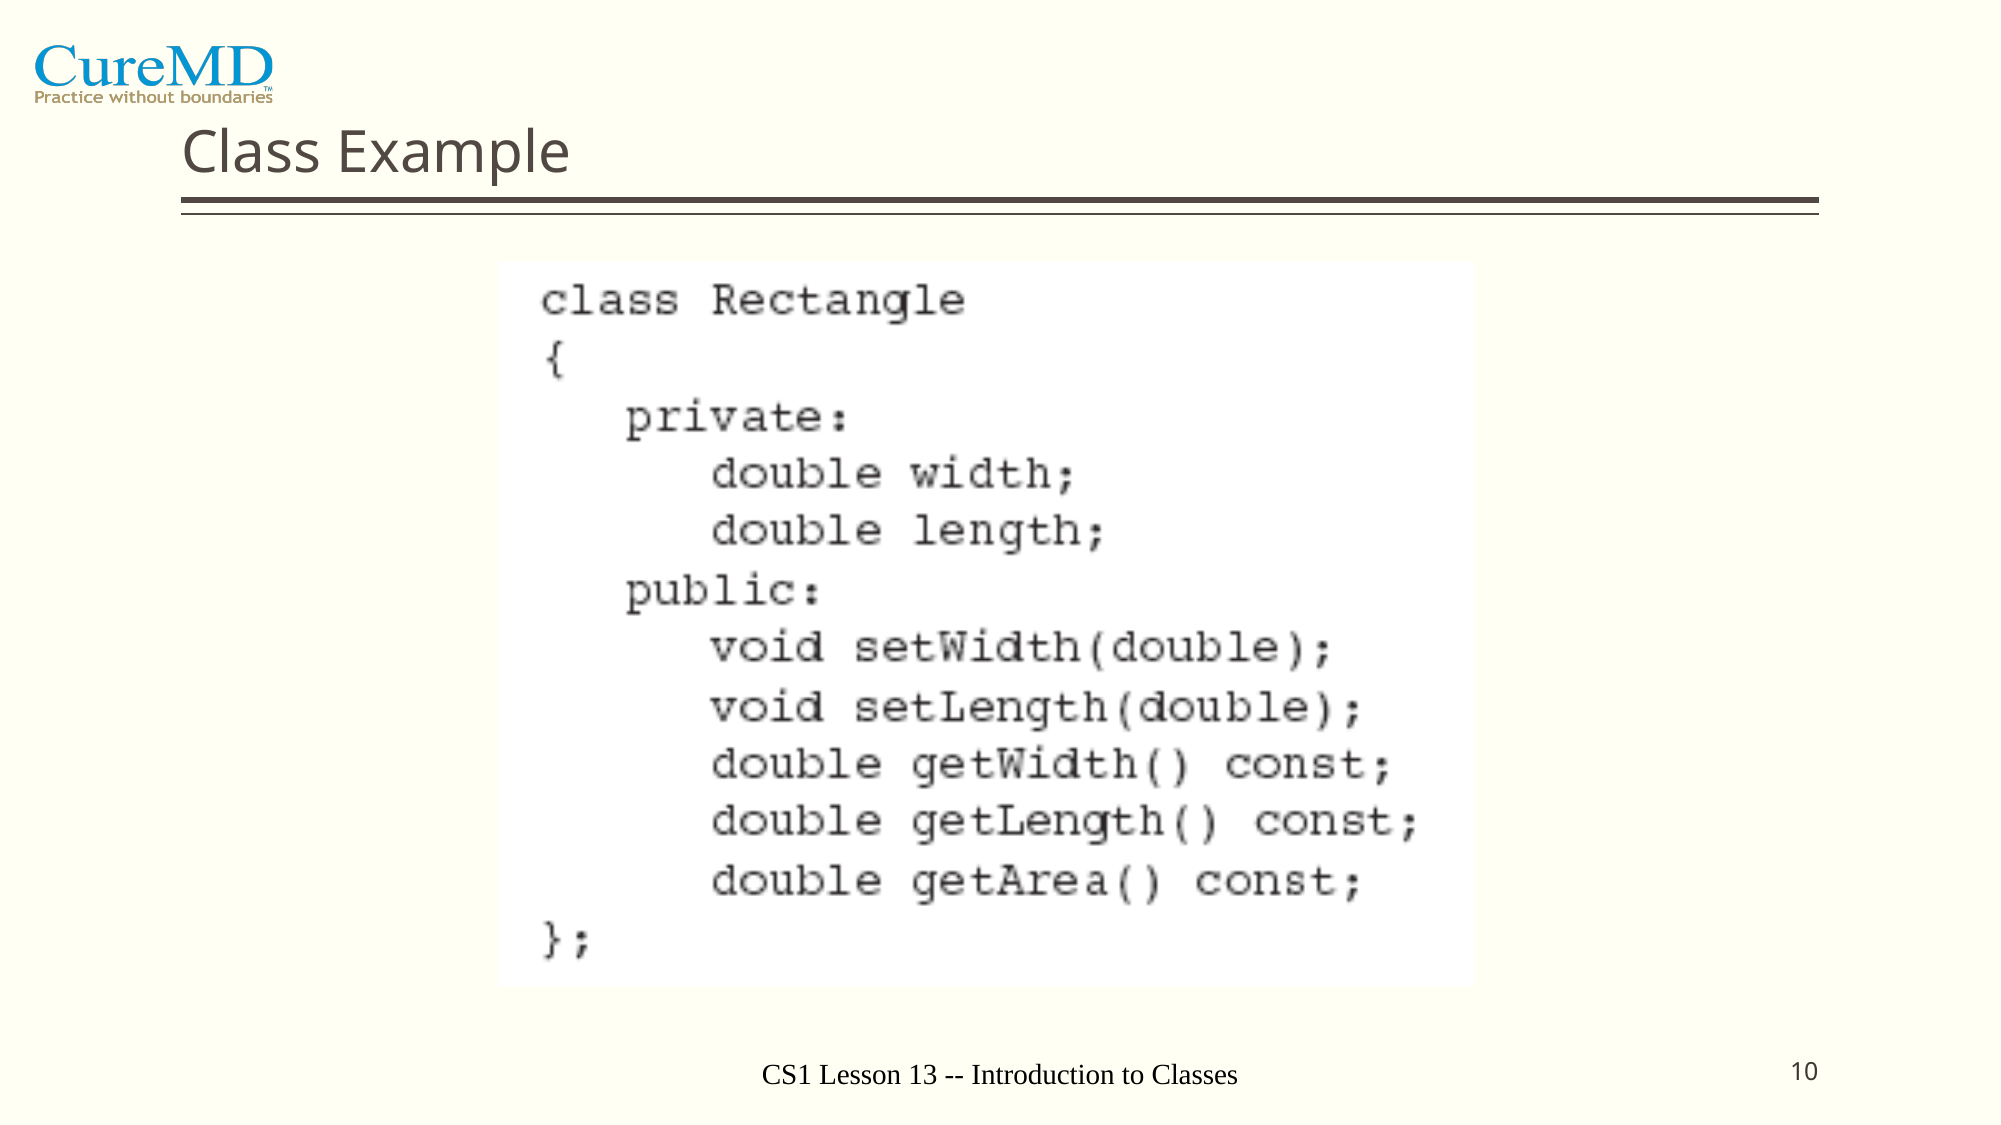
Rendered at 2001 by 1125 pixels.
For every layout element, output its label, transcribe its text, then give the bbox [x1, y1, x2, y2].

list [498, 262, 1475, 986]
title Class Example [181, 12, 1819, 193]
footer CS1 Lesson 13 -- Introduction to Classes [481, 1042, 1518, 1103]
picture [35, 45, 181, 103]
slide_number 10 [1518, 1042, 1819, 1103]
picture [35, 45, 51, 60]
